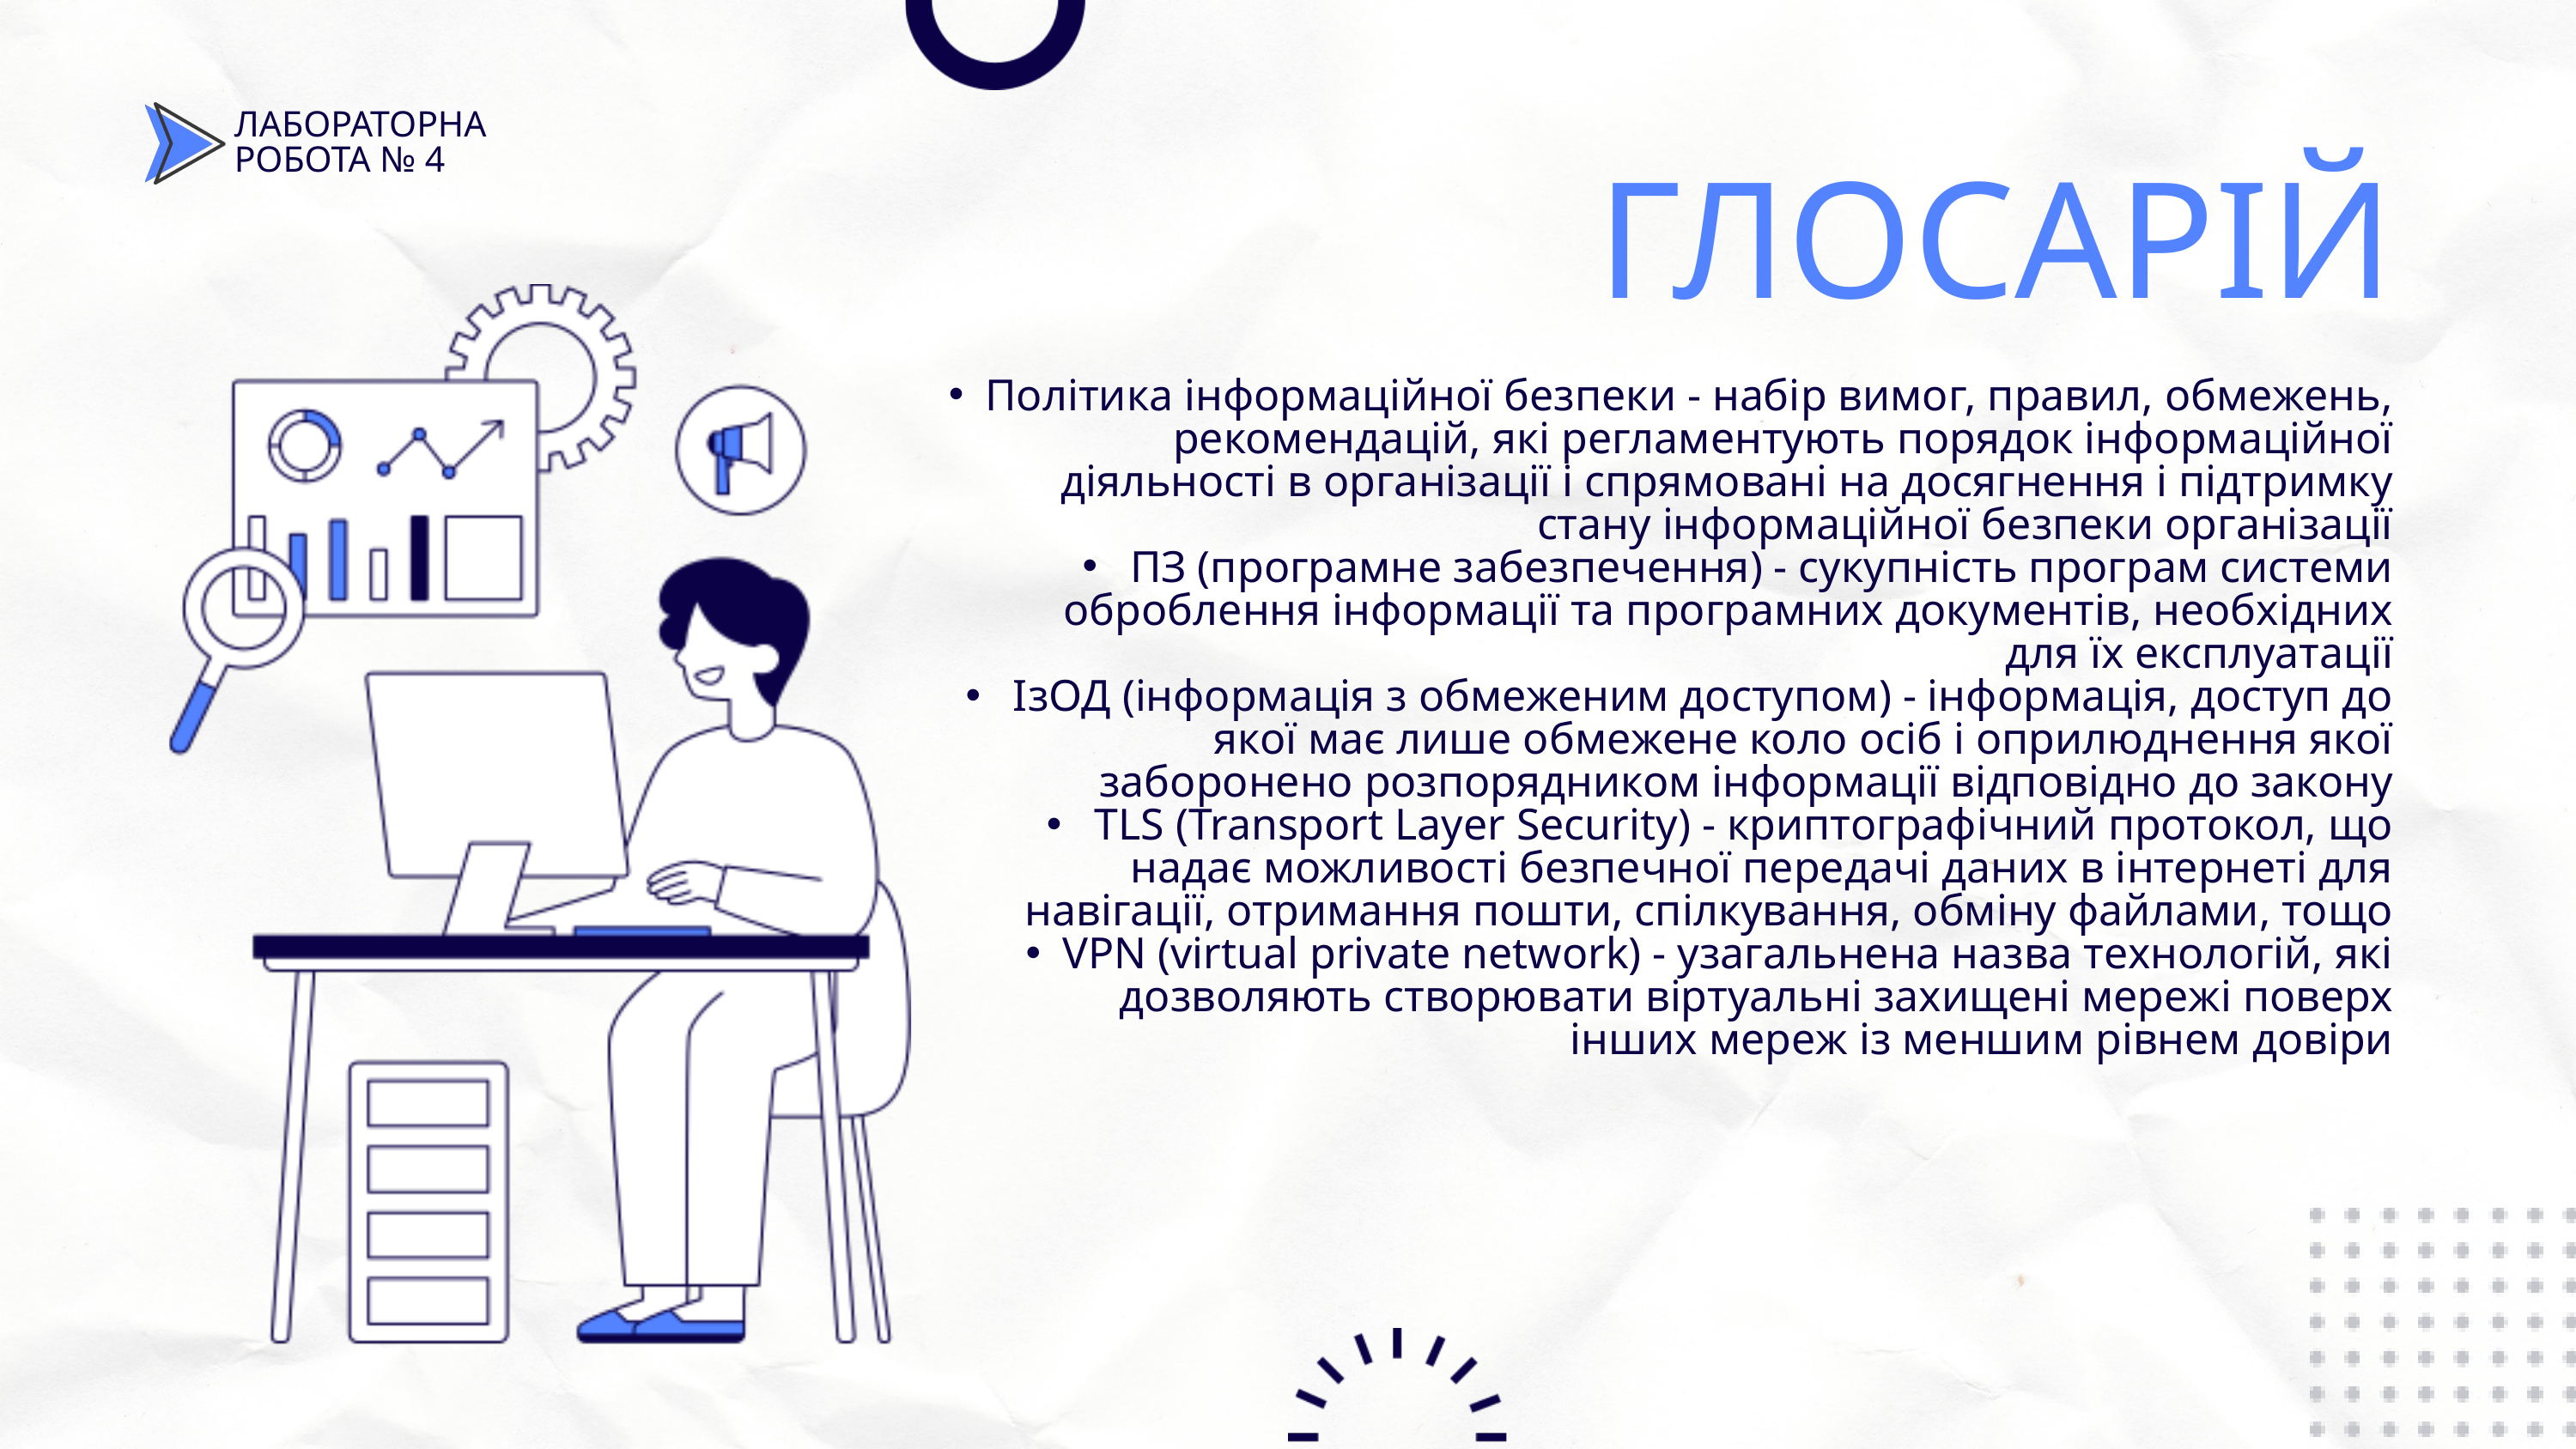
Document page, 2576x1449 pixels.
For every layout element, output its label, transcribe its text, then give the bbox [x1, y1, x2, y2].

text_box [0, 0, 2576, 1449]
text_box ЛАБОРАТОРНА РОБОТА № 4 [234, 108, 540, 179]
text_box [144, 102, 226, 185]
text_box [1287, 1328, 1507, 1449]
text_box [905, 0, 1085, 90]
text_box Політика інформаційної безпеки - набір вимог, правил, обмежень, рекомендацій, які регламентують порядок інформаційної діяльності в організації і спрямовані на досягнення і підтримку стану інформаційної безпеки організації ПЗ (програмне забезпечення) - сукупність програм системи оброблення інформації та програмних документів, необхідних для їх експлуатації ІзОД (інформація з обмеженим доступом) - інформація, доступ до якої має лише обмежене коло осіб і оприлюднення якої заборонено розпорядником інформації відповідно до закону TLS (Transport Layer Security) - криптографічний протокол, що надає можливості безпечної передачі даних в інтернеті для навігації, отримання пошти, спілкування, обміну файлами, тощо VPN (virtual private network) - узагальнена назва технологій, які дозволяють створювати віртуальні захищені мережі поверх інших мереж із меншим рівнем довіри [911, 376, 2394, 1064]
text_box [2310, 1208, 2576, 1449]
text_box [168, 284, 912, 1348]
text_box ГЛОСАРІЙ [999, 169, 2394, 330]
